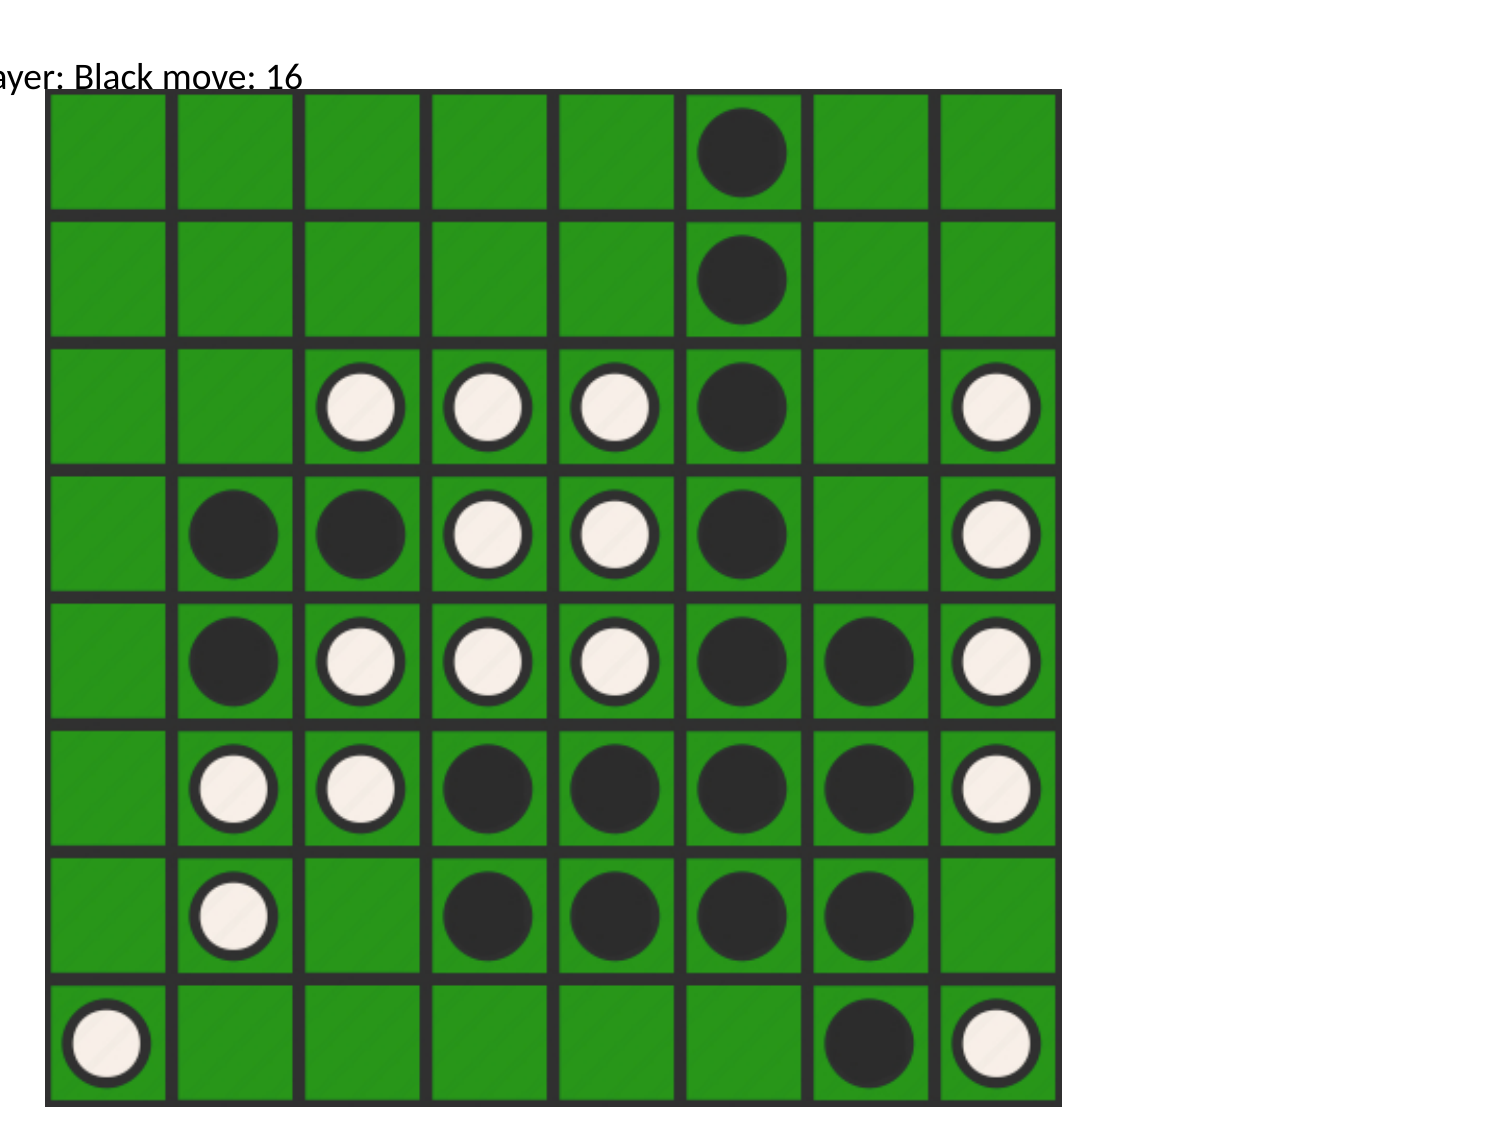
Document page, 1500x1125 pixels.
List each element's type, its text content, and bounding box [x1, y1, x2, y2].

picture [44, 89, 1062, 1107]
text_box turn: 31 player: Black move: 16 [0, 44, 319, 105]
